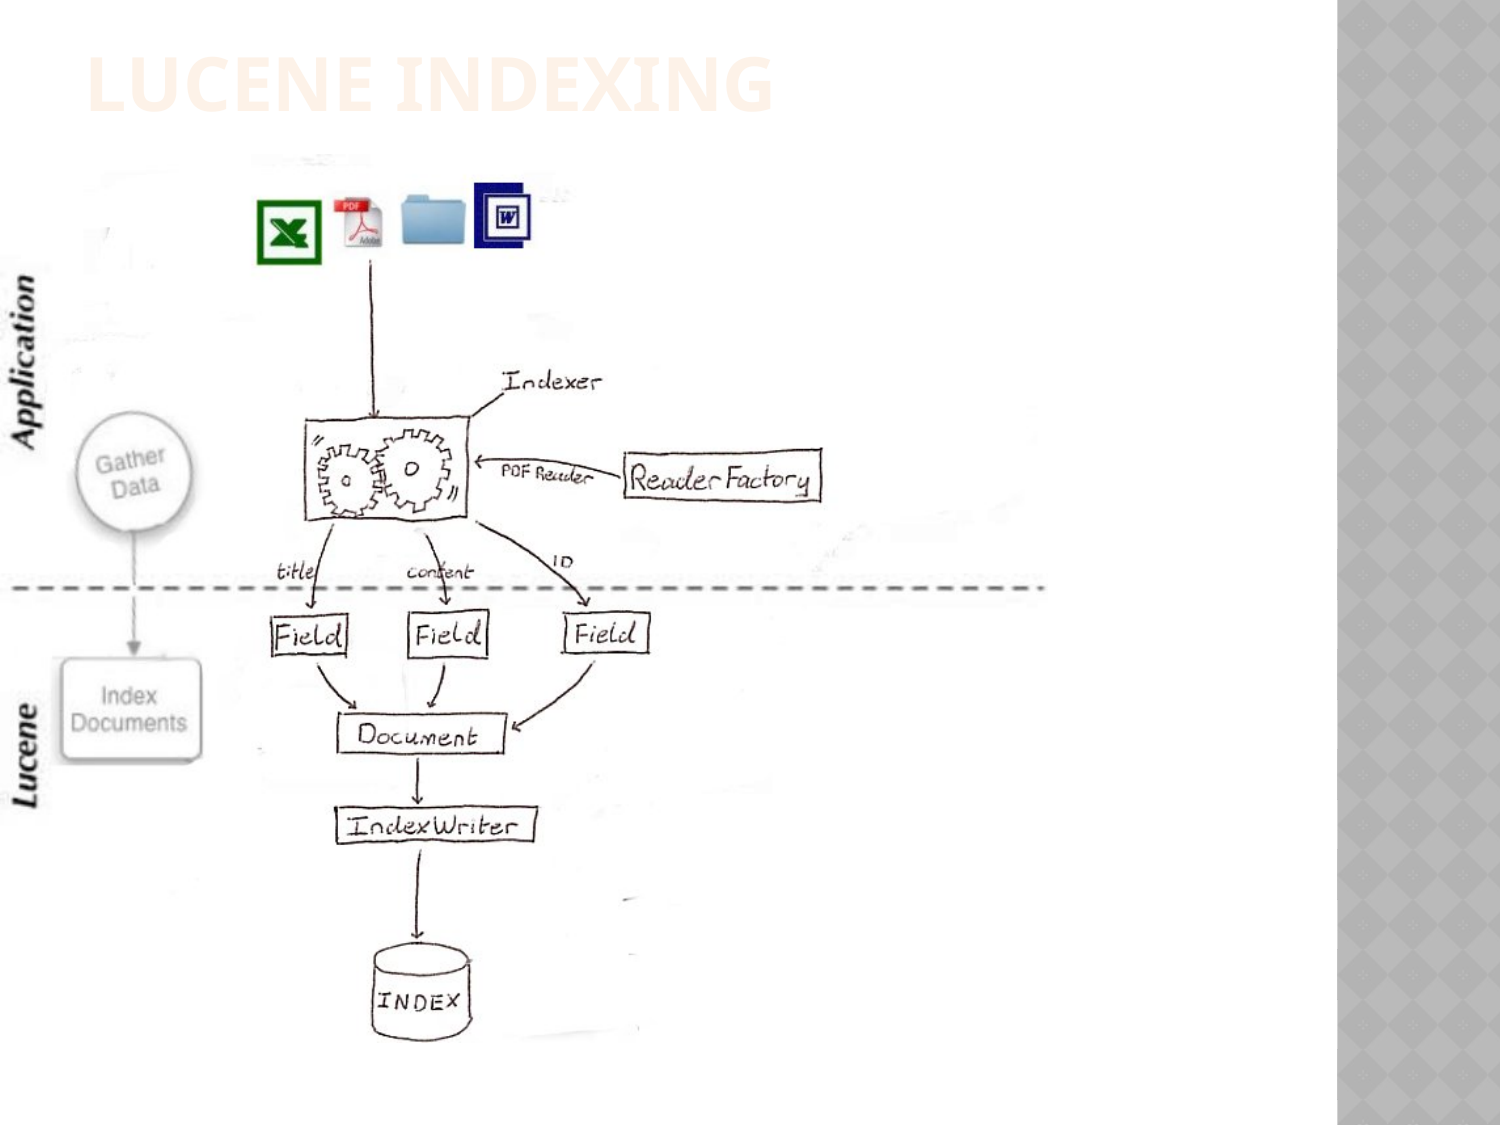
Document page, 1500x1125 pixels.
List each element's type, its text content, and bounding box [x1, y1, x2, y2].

text_box Lucene Indexing [69, 28, 1410, 145]
picture [0, 154, 1048, 1043]
